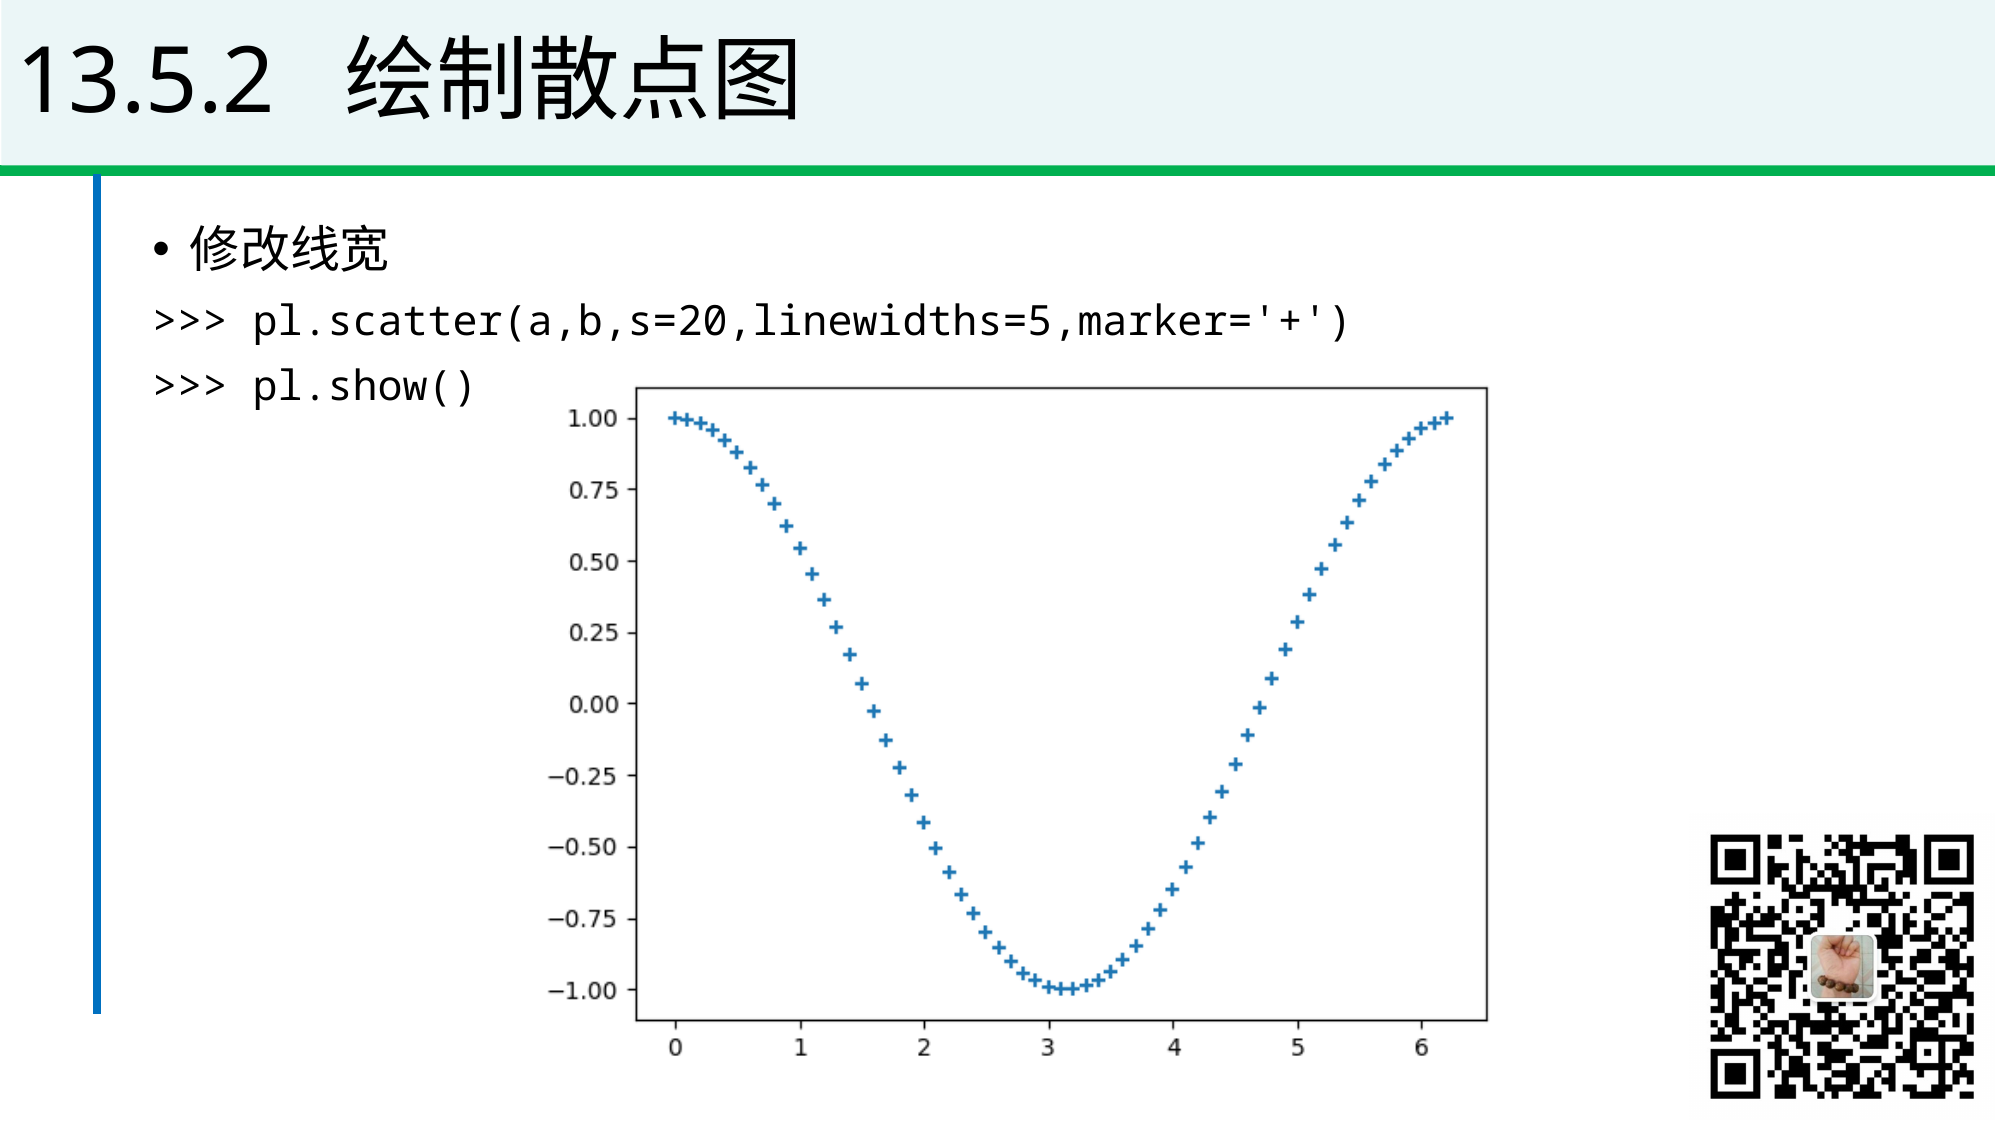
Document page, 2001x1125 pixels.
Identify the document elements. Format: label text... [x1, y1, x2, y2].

picture [545, 379, 1495, 1068]
title 13.5.2 绘制散点图 [1, 0, 1995, 166]
list 修改线宽 >>> pl.scatter(a,b,s=20,linewidths=5,marker='+') >>> pl.show() [137, 216, 1863, 978]
picture [1689, 813, 1995, 1120]
